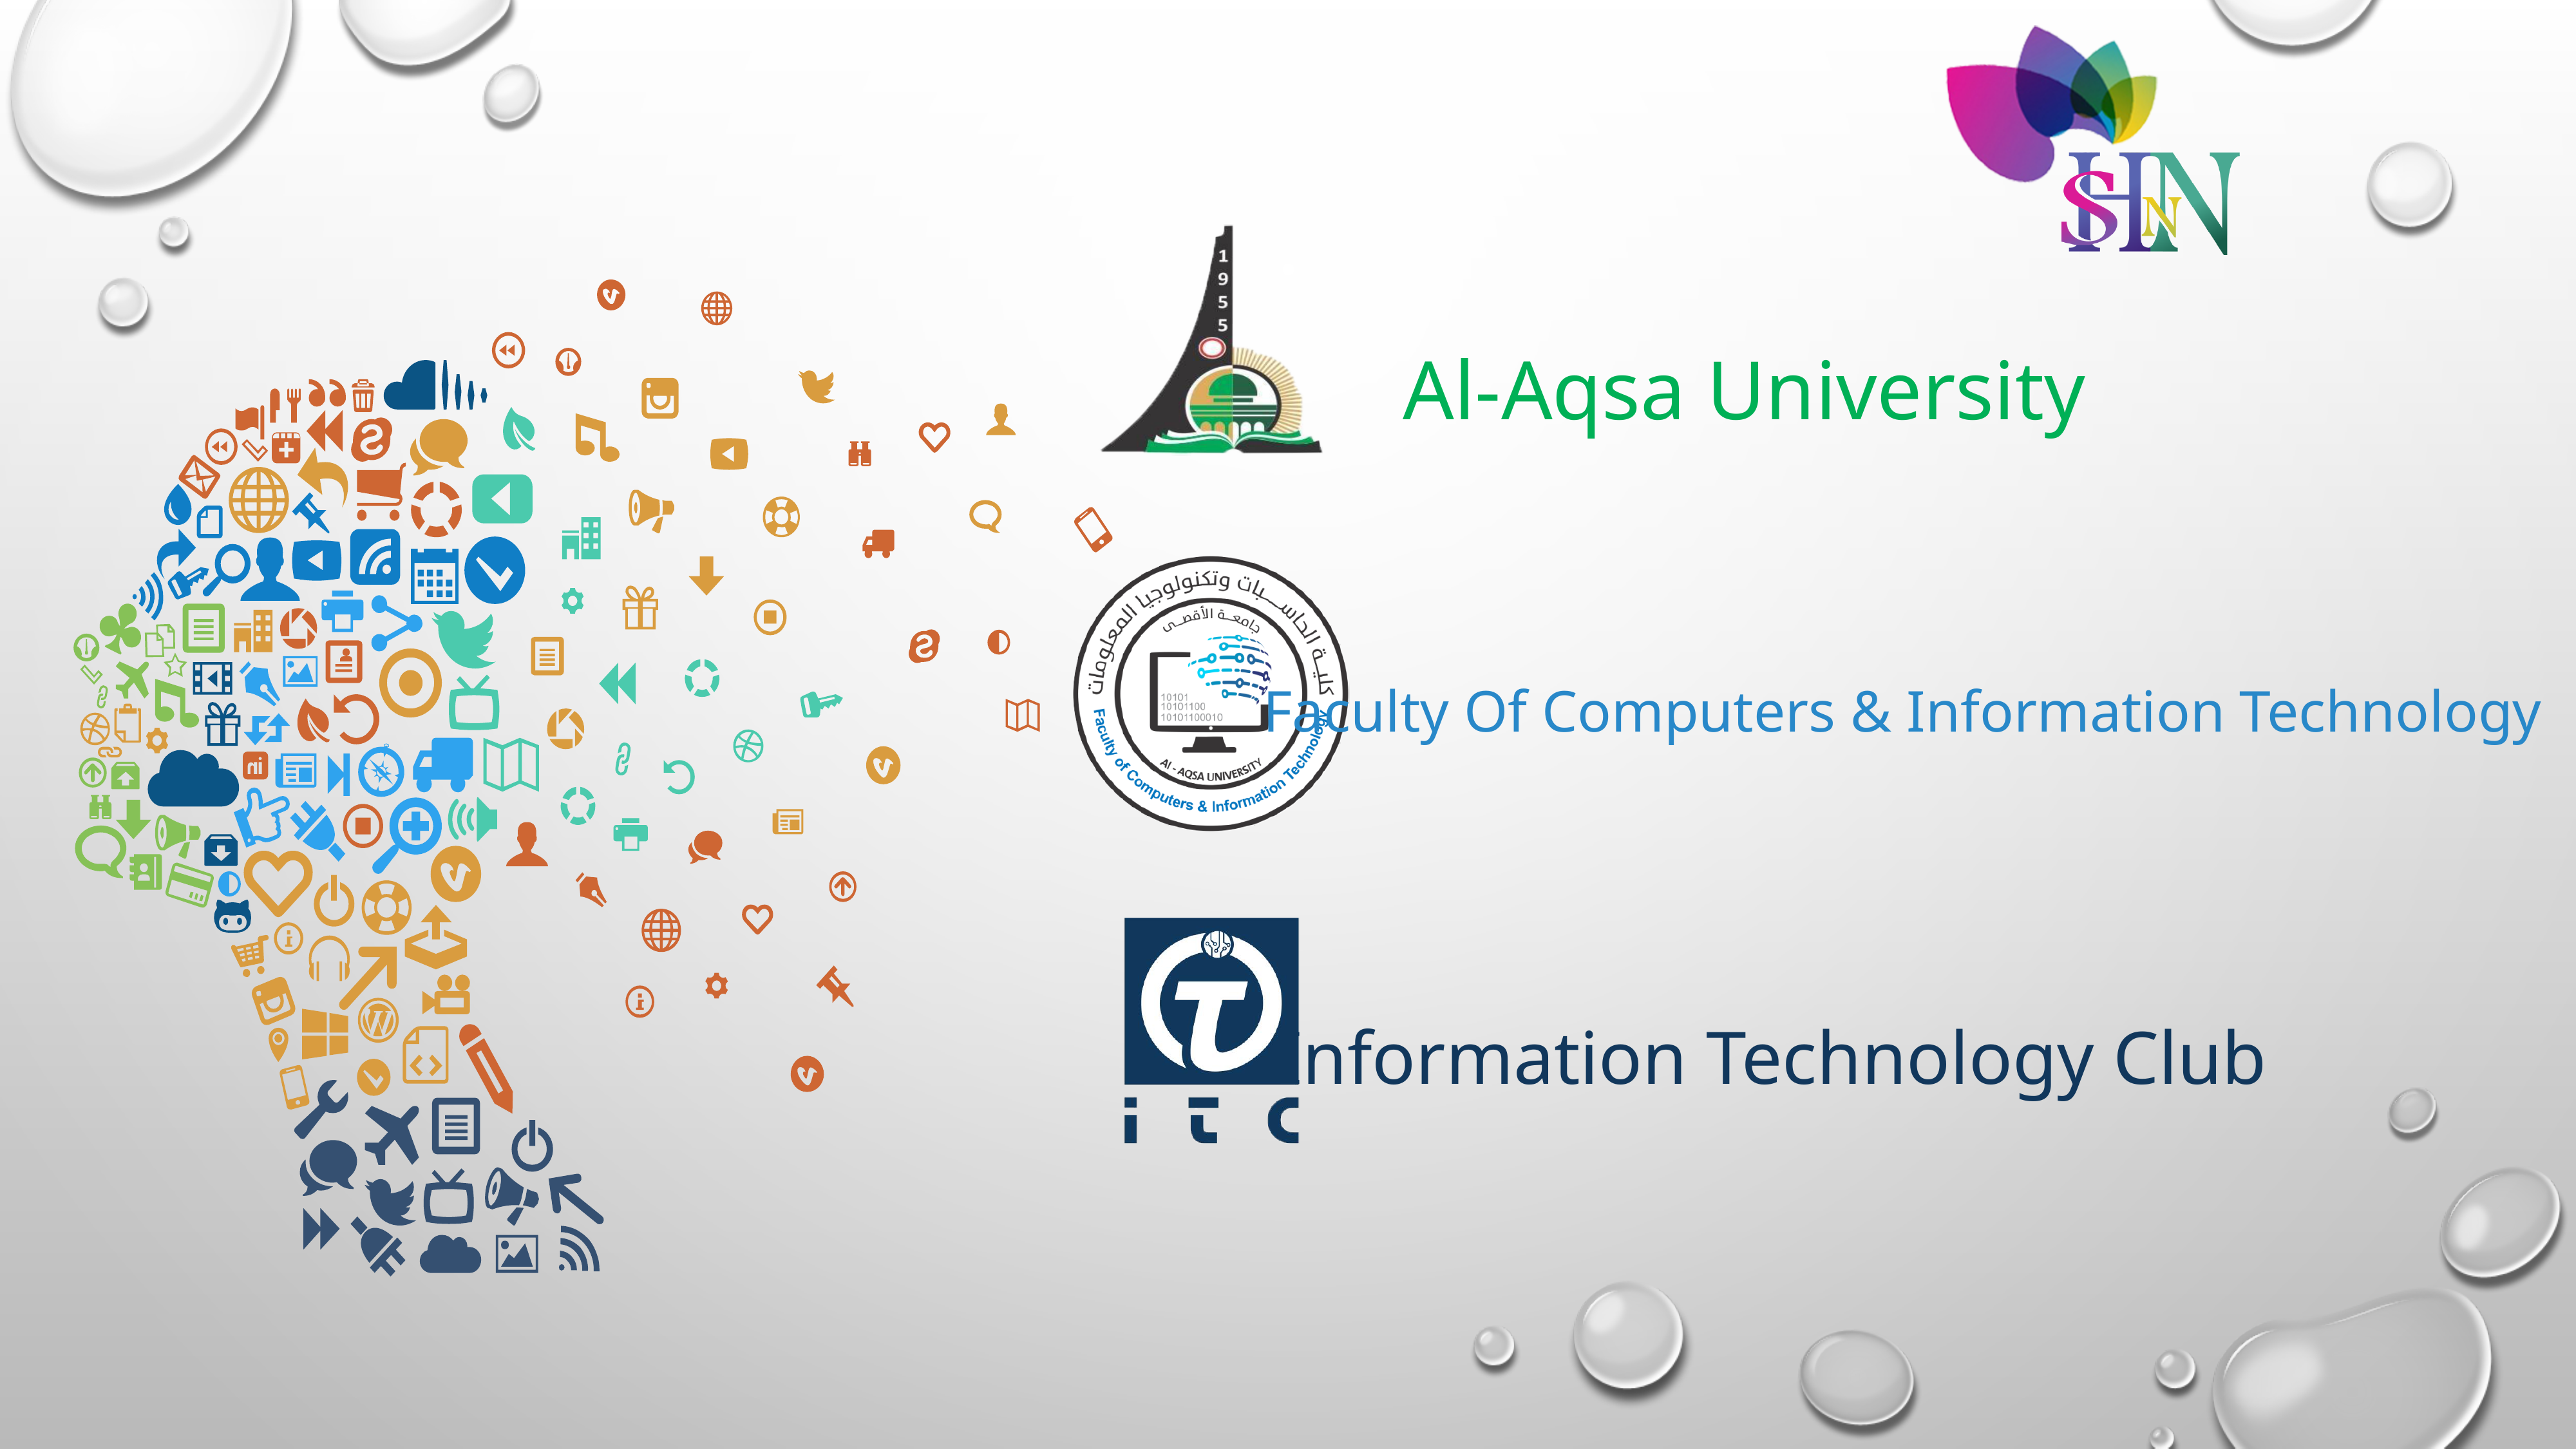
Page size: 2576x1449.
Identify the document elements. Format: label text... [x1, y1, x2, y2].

text_box Faculty Of Computers & Information Technology [1353, 671, 2552, 748]
picture [0, 0, 2576, 1449]
text_box Information Technology Club [1486, 1007, 2277, 1104]
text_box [73, 279, 1165, 1277]
